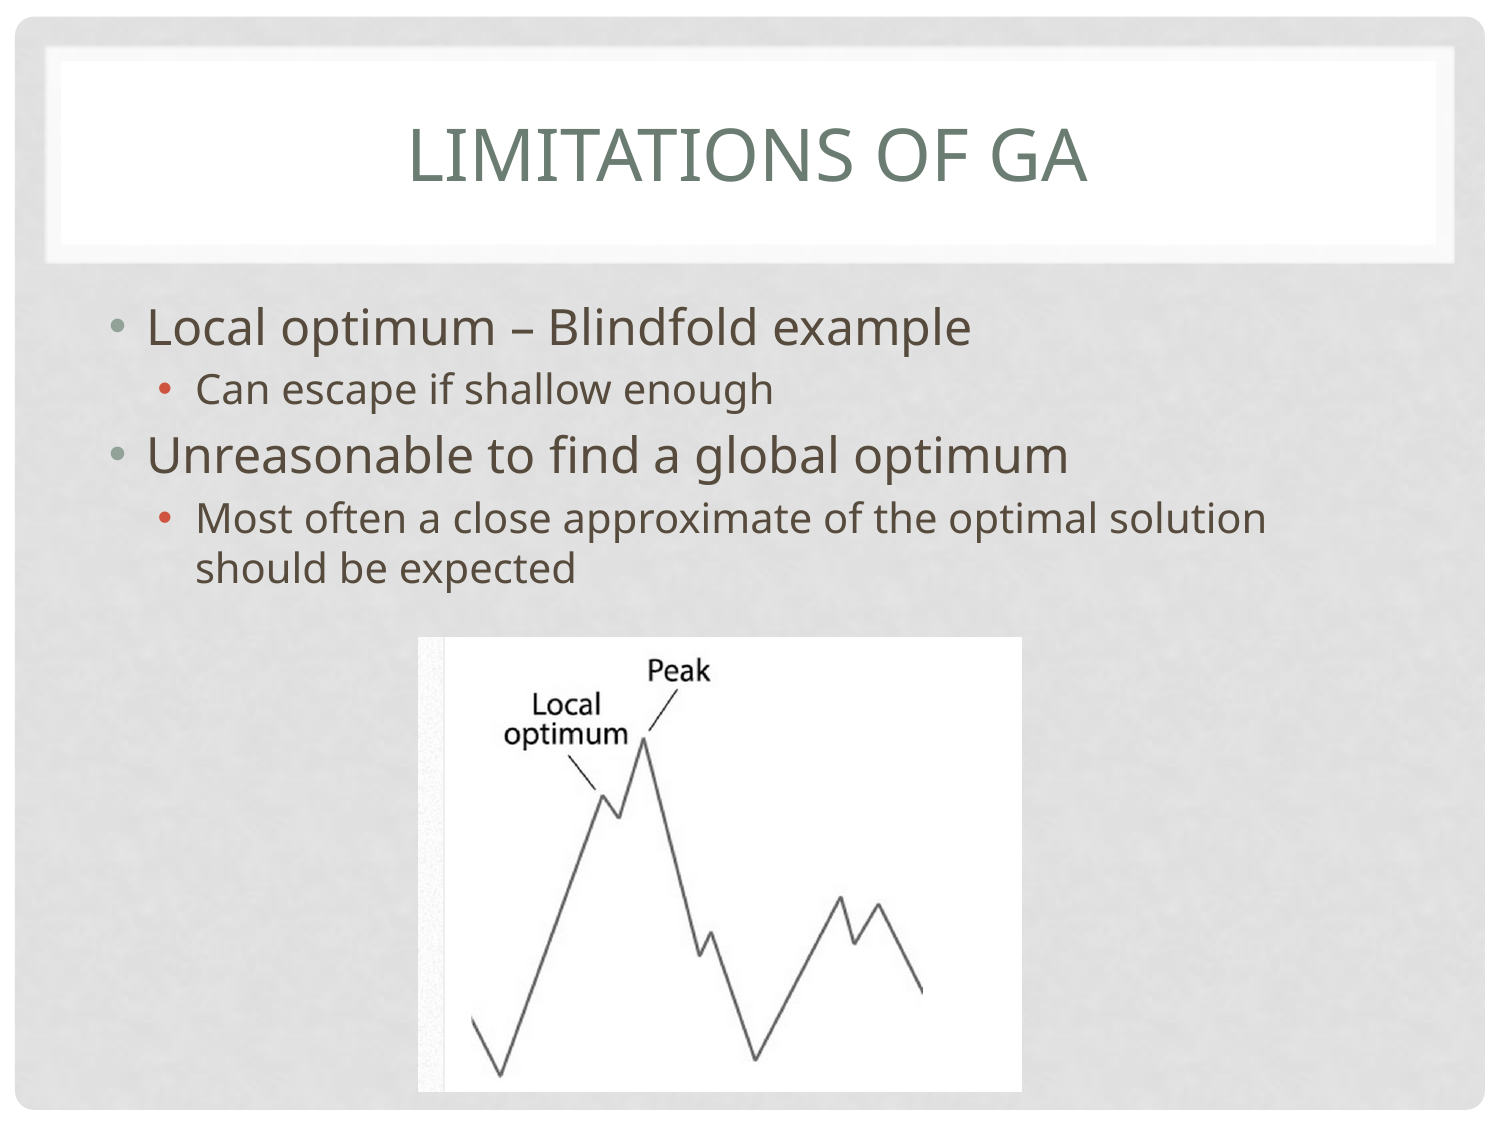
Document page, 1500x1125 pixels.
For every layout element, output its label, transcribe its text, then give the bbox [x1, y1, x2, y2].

picture [417, 637, 1023, 1092]
list Local optimum – Blindfold example Can escape if shallow enough Unreasonable to find a global optimum Most often a close approximate of the optimal solution should be expected [75, 287, 1425, 1005]
title Limitations of GA [69, 66, 1425, 238]
